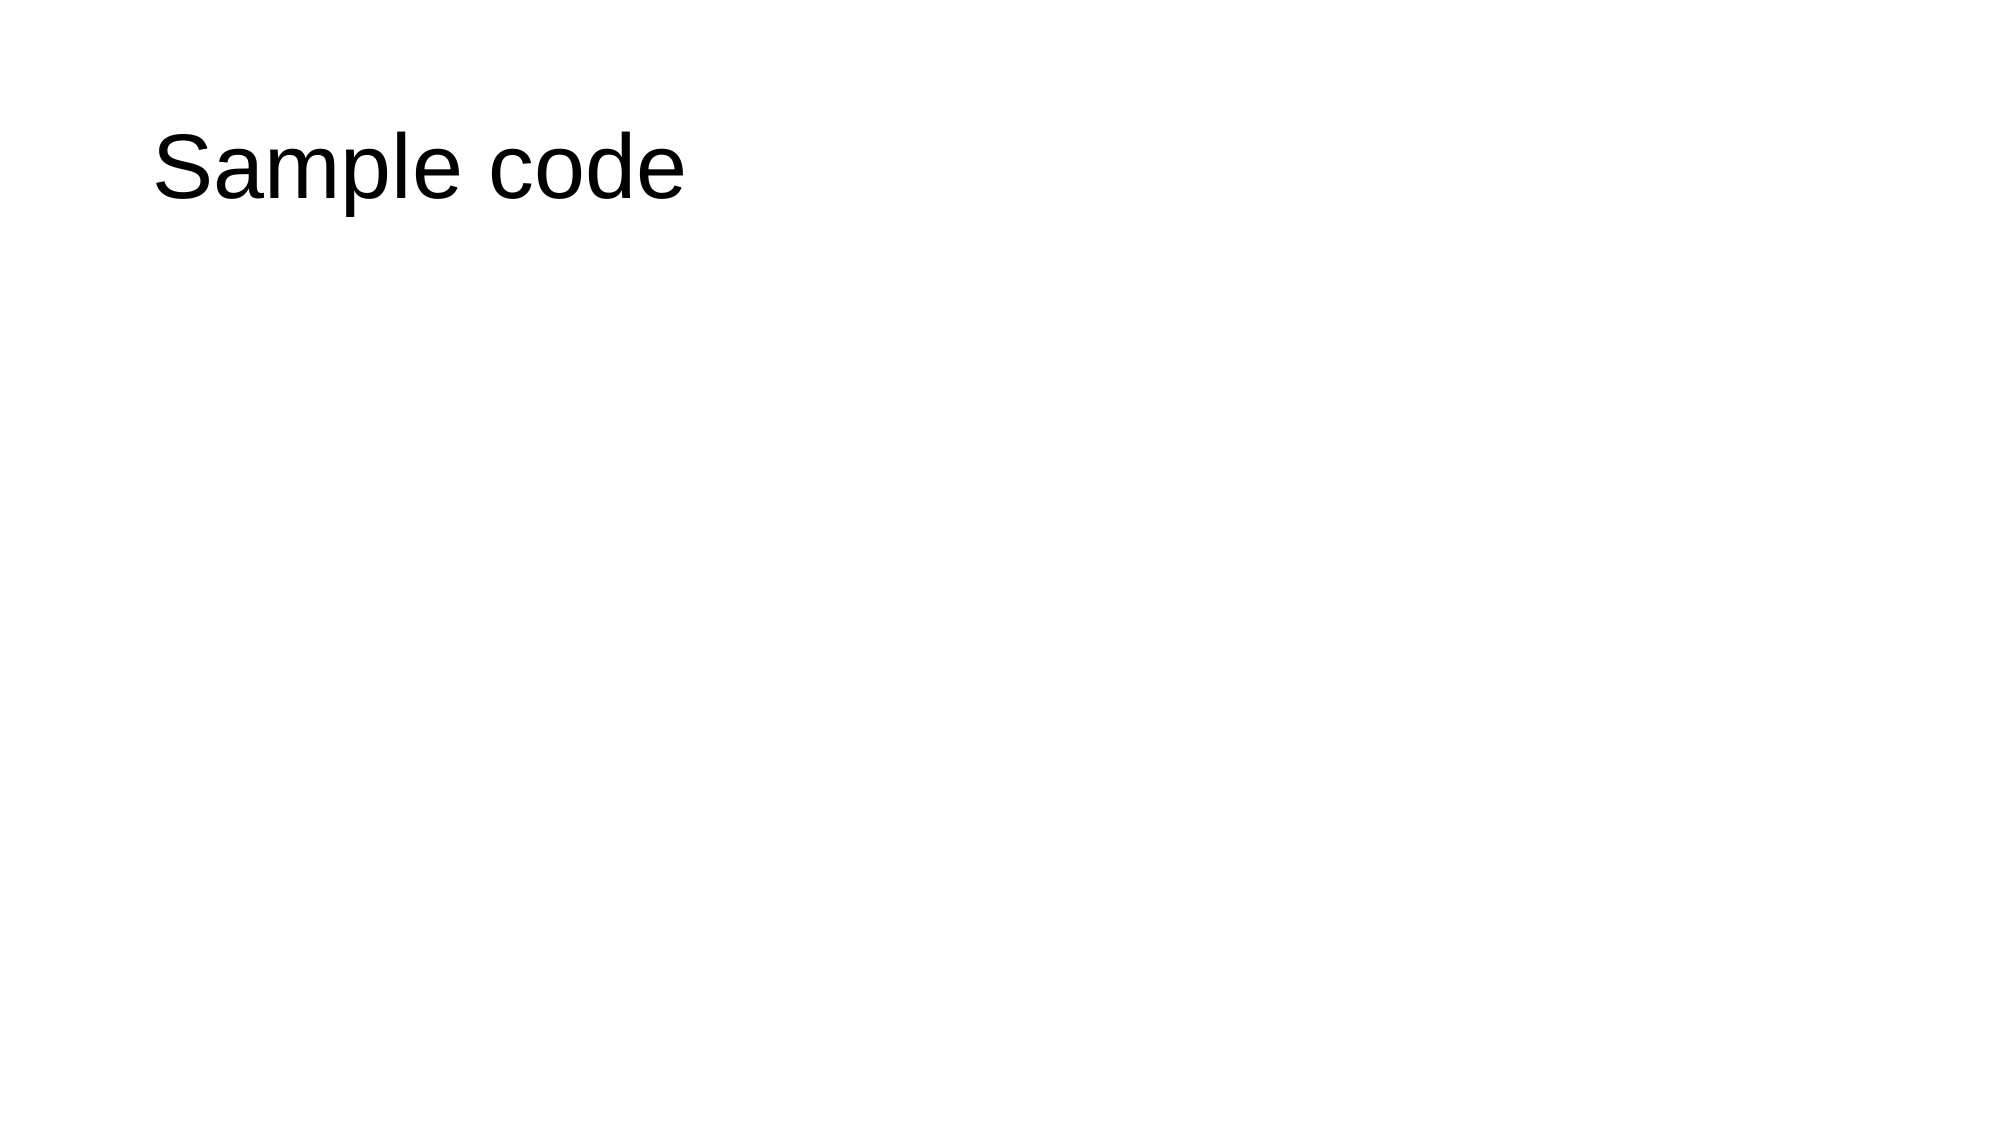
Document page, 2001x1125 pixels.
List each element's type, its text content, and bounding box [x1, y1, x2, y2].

title Sample code [137, 59, 1863, 278]
